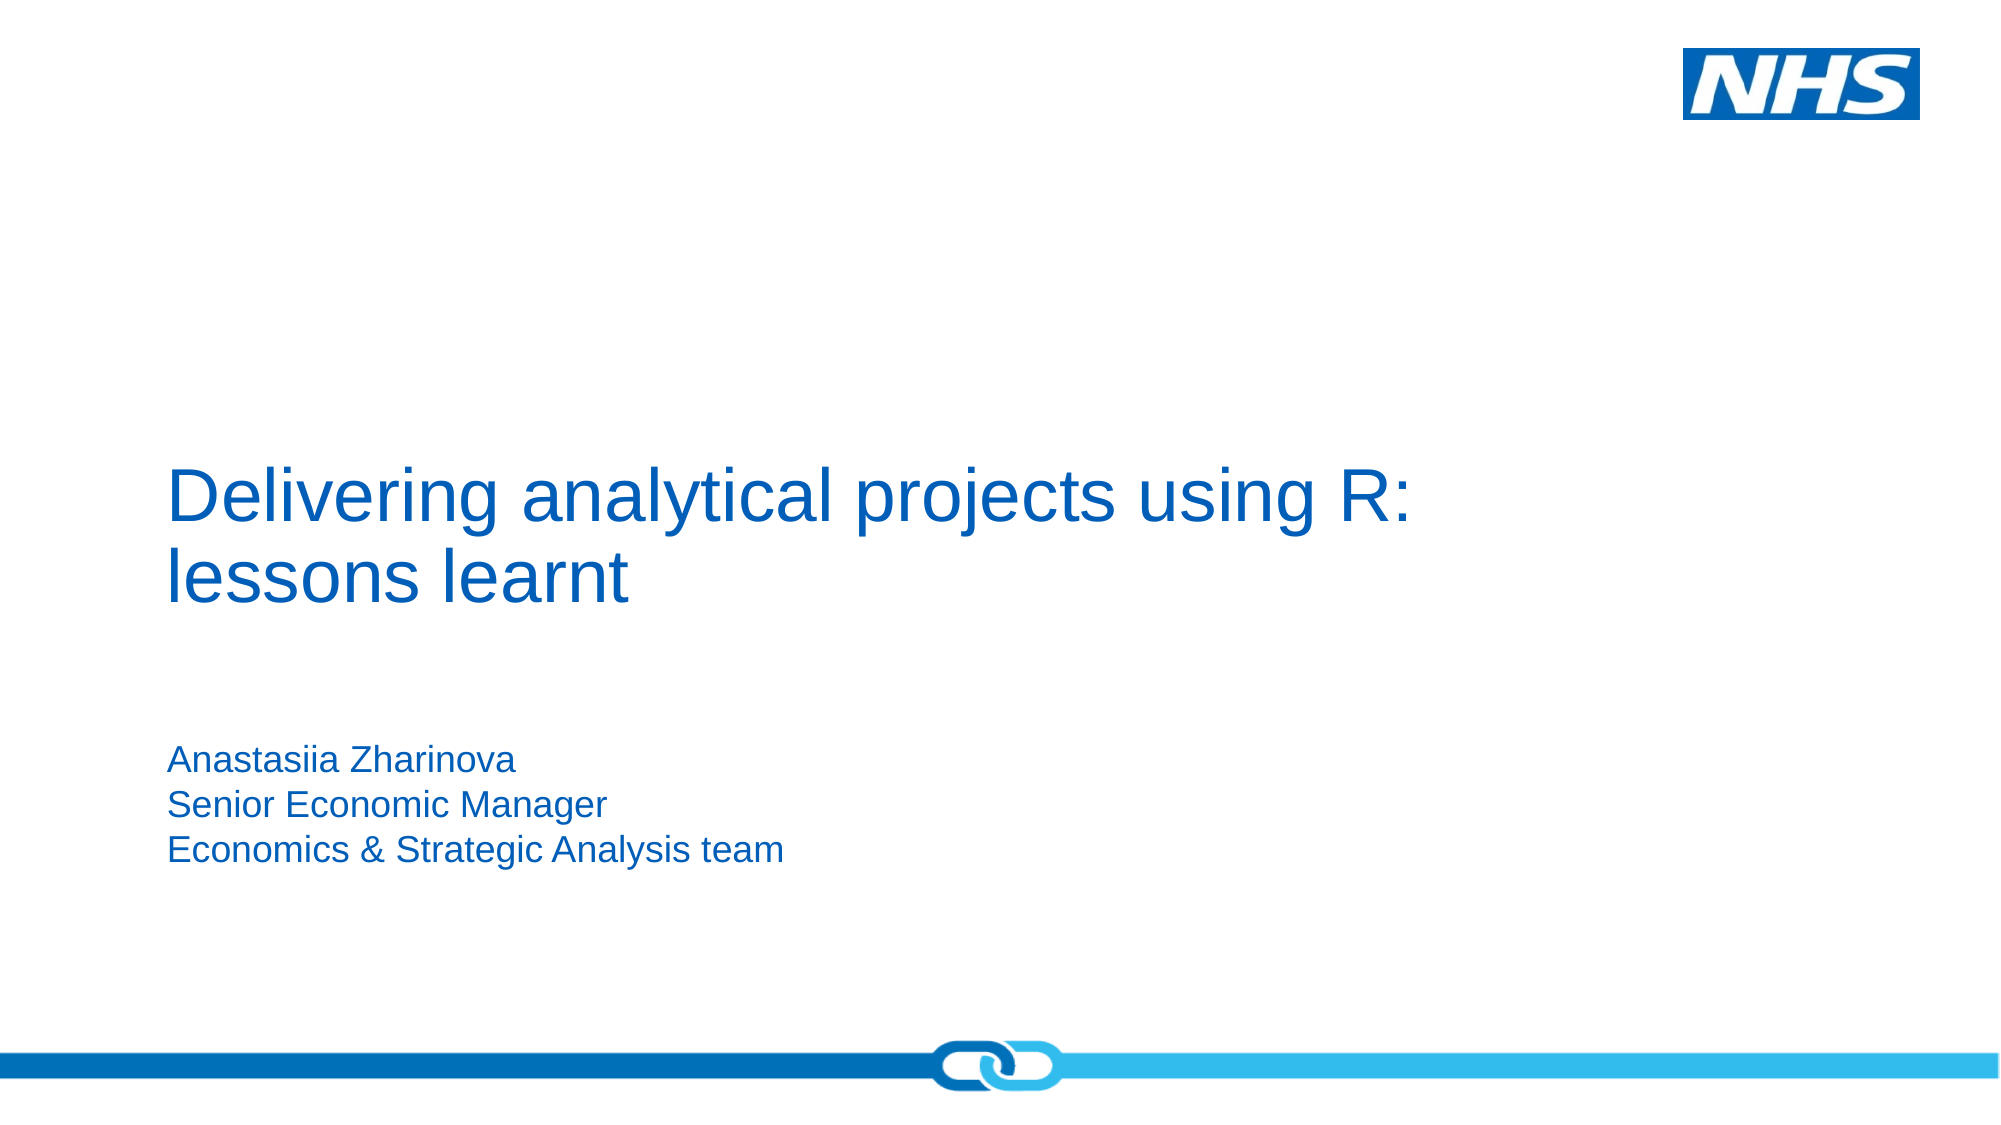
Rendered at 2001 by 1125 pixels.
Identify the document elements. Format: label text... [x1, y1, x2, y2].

picture [1683, 48, 1920, 120]
subtitle Anastasiia Zharinova Senior Economic Manager Economics & Strategic Analysis team [152, 728, 1278, 806]
picture [0, 1040, 2000, 1092]
title Delivering analytical projects using R: lessons learnt [152, 449, 1446, 563]
